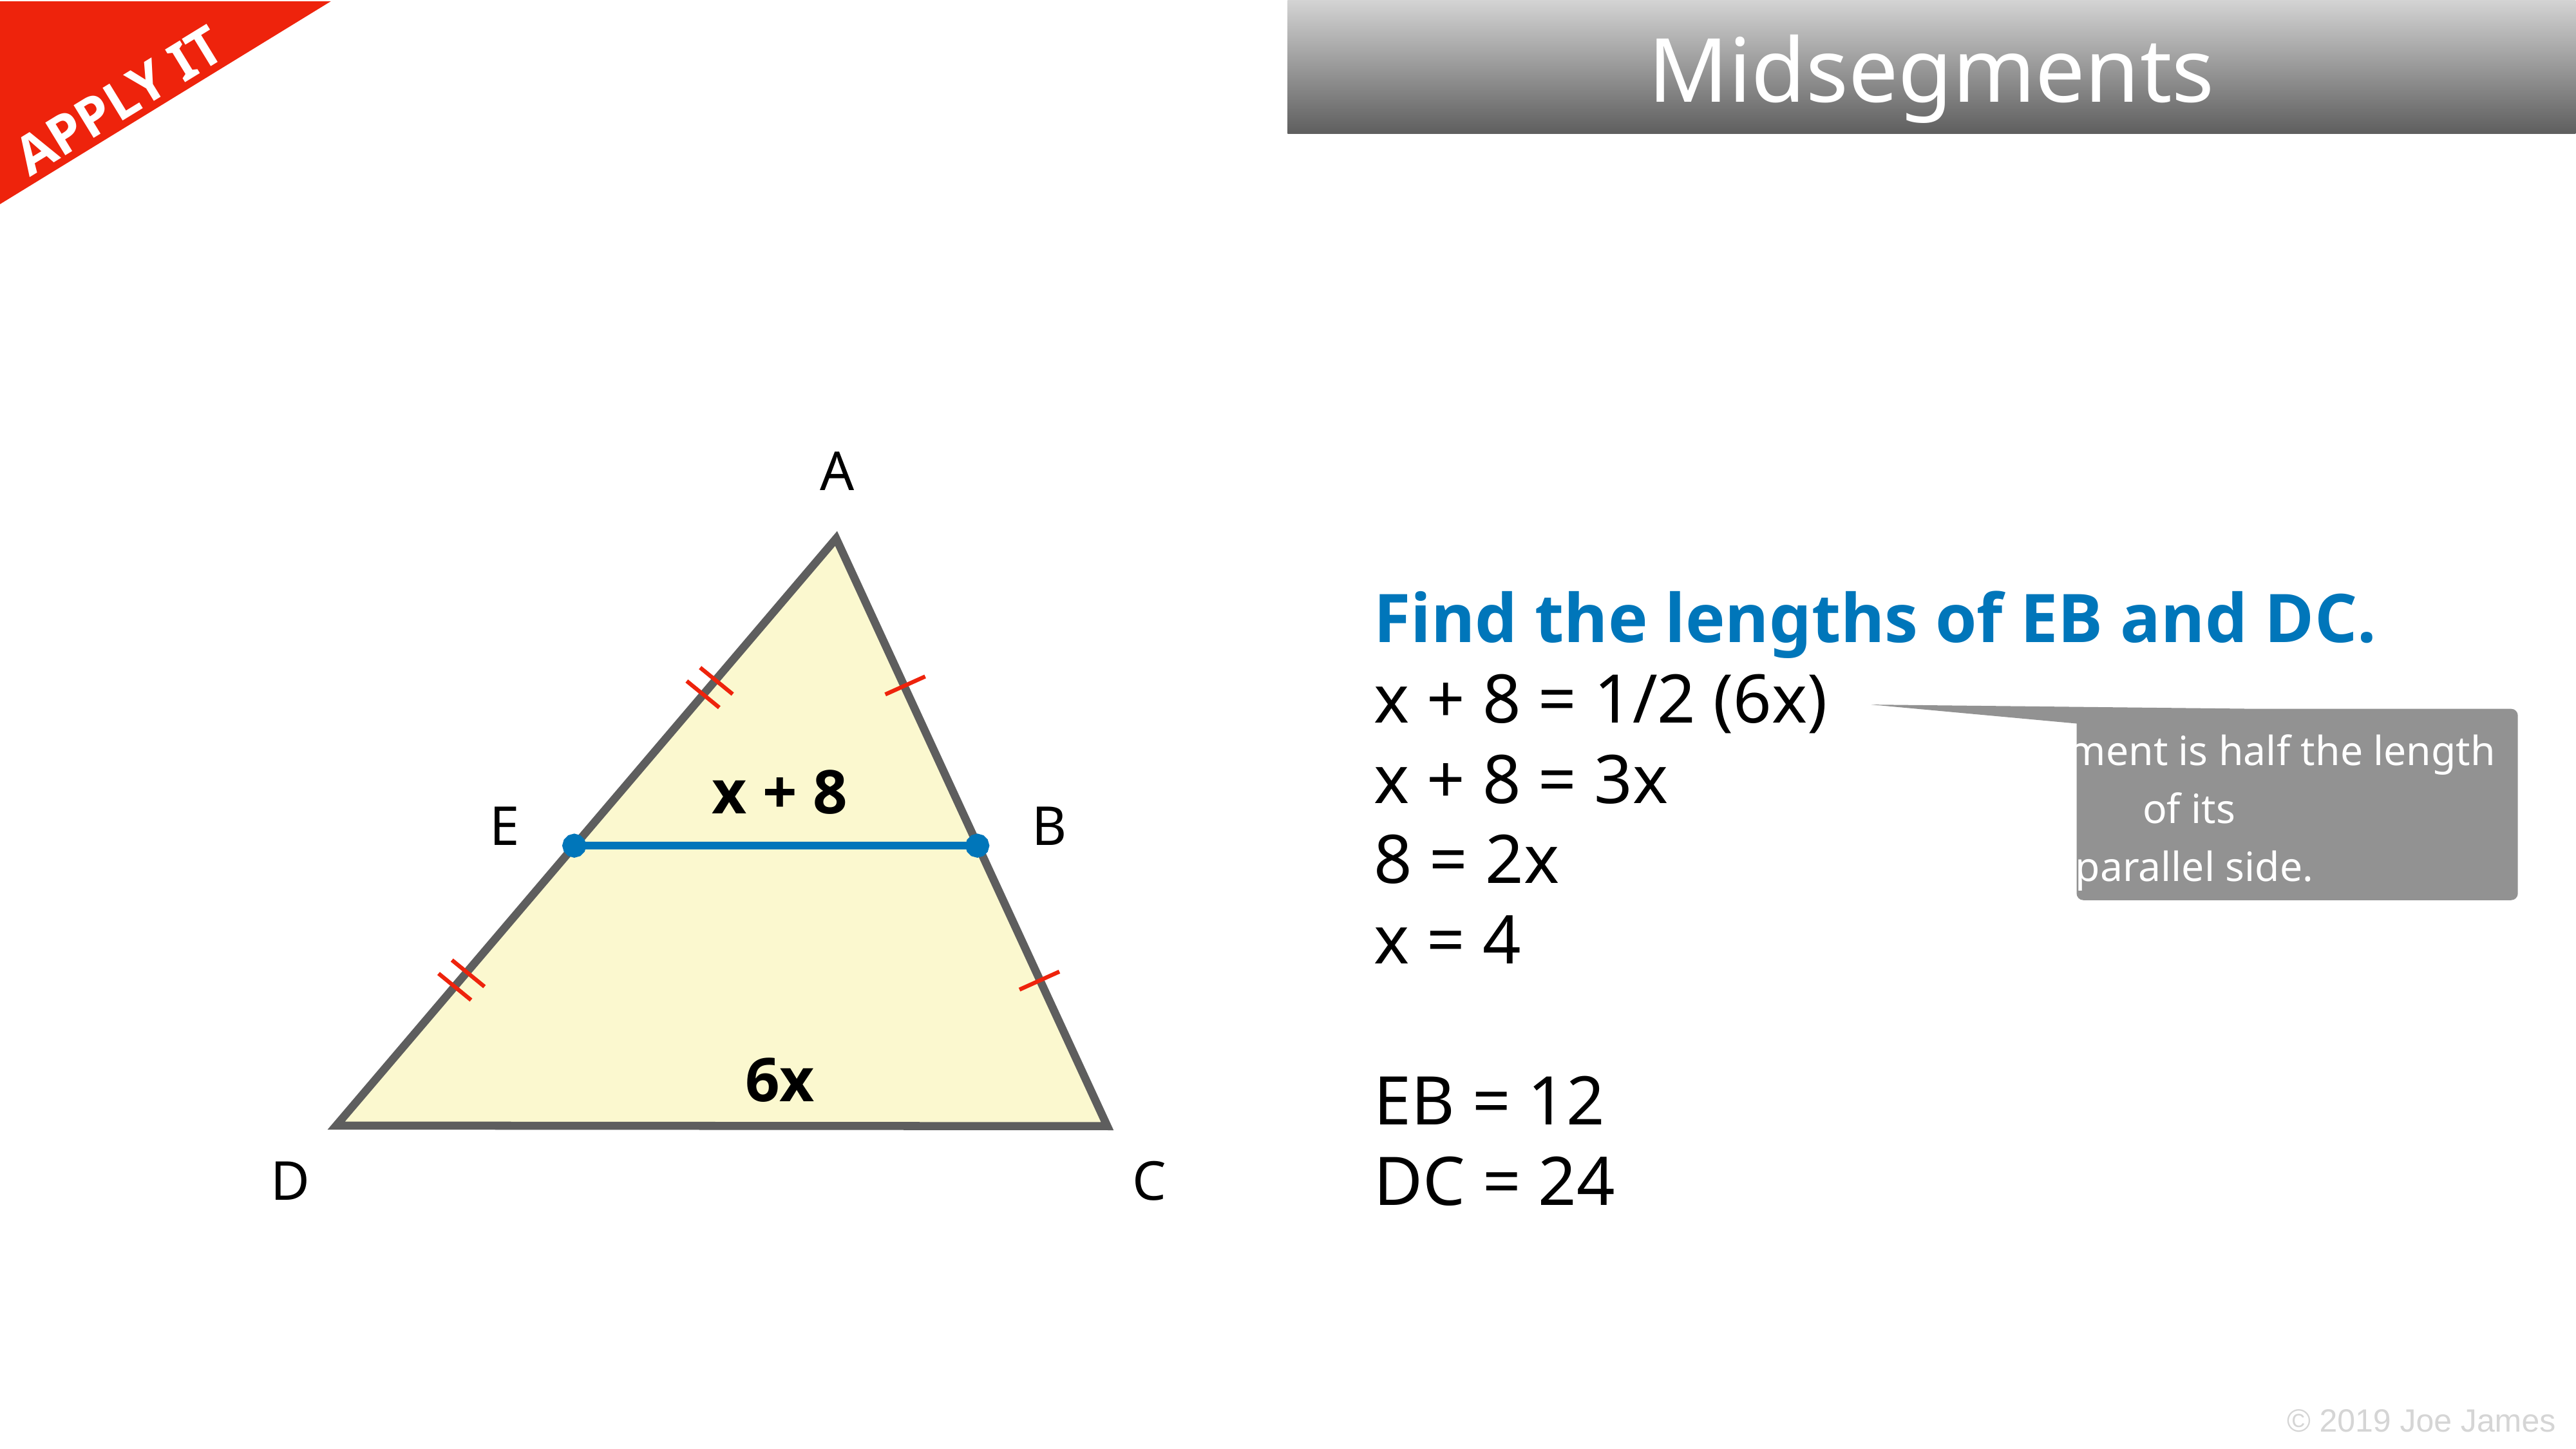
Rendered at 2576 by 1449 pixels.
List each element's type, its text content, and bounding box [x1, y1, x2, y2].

text_box x + 8 [706, 748, 853, 831]
text_box A [815, 431, 860, 507]
text_box [577, 538, 976, 846]
text_box B [1026, 786, 1072, 862]
text_box D [265, 1141, 316, 1217]
text_box A midsegment is half the length of its parallel side. [1871, 705, 2518, 900]
text_box 6x [739, 1036, 820, 1119]
text_box Find the lengths of EB and DC. x + 8 = 1/2 (6x) x + 8 = 3x 8 = 2x x = 4 EB = 12 DC = 24 [1368, 569, 2400, 1224]
text_box C [1126, 1141, 1172, 1217]
text_box [570, 841, 981, 850]
text_box [336, 846, 1108, 1126]
list Midsegments [1287, 0, 2576, 135]
text_box E [484, 786, 525, 862]
